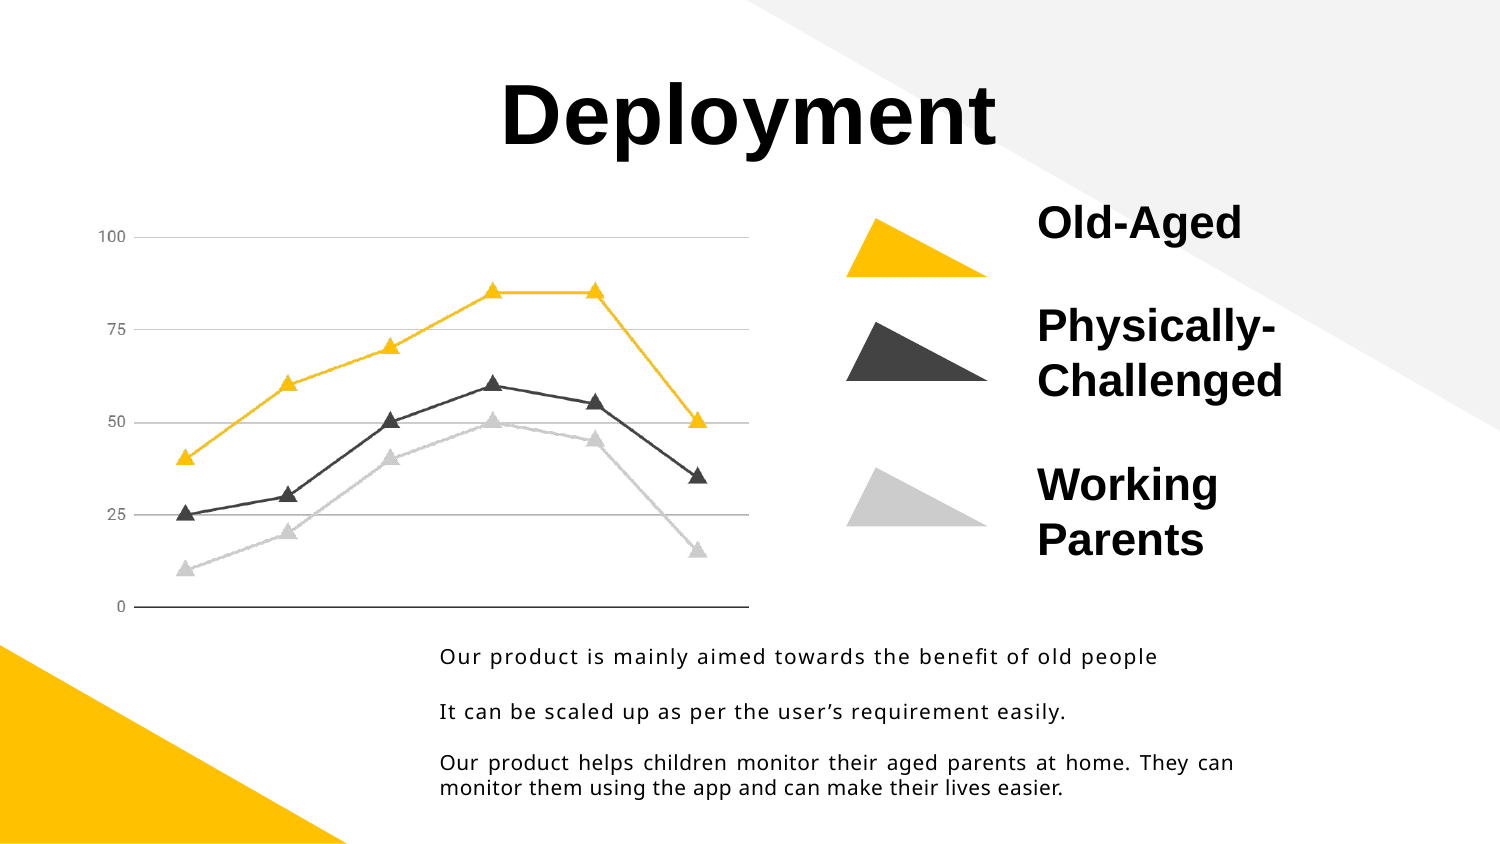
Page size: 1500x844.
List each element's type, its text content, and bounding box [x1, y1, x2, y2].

text_box [846, 467, 988, 527]
picture [76, 206, 770, 637]
text_box [0, 645, 347, 844]
text_box [846, 218, 887, 278]
text_box Our product is mainly aimed towards the benefit of old people It can be scaled up as per the user’s requirement easily. Our product helps children monitor their aged parents at home. They can monitor them using the app and can make their lives easier. [437, 636, 1237, 800]
text_box Old-Aged Physically-Challenged Working Parents [887, 190, 1325, 565]
text_box [746, 0, 1500, 431]
text_box [846, 321, 887, 381]
title Deployment [498, 57, 1002, 201]
